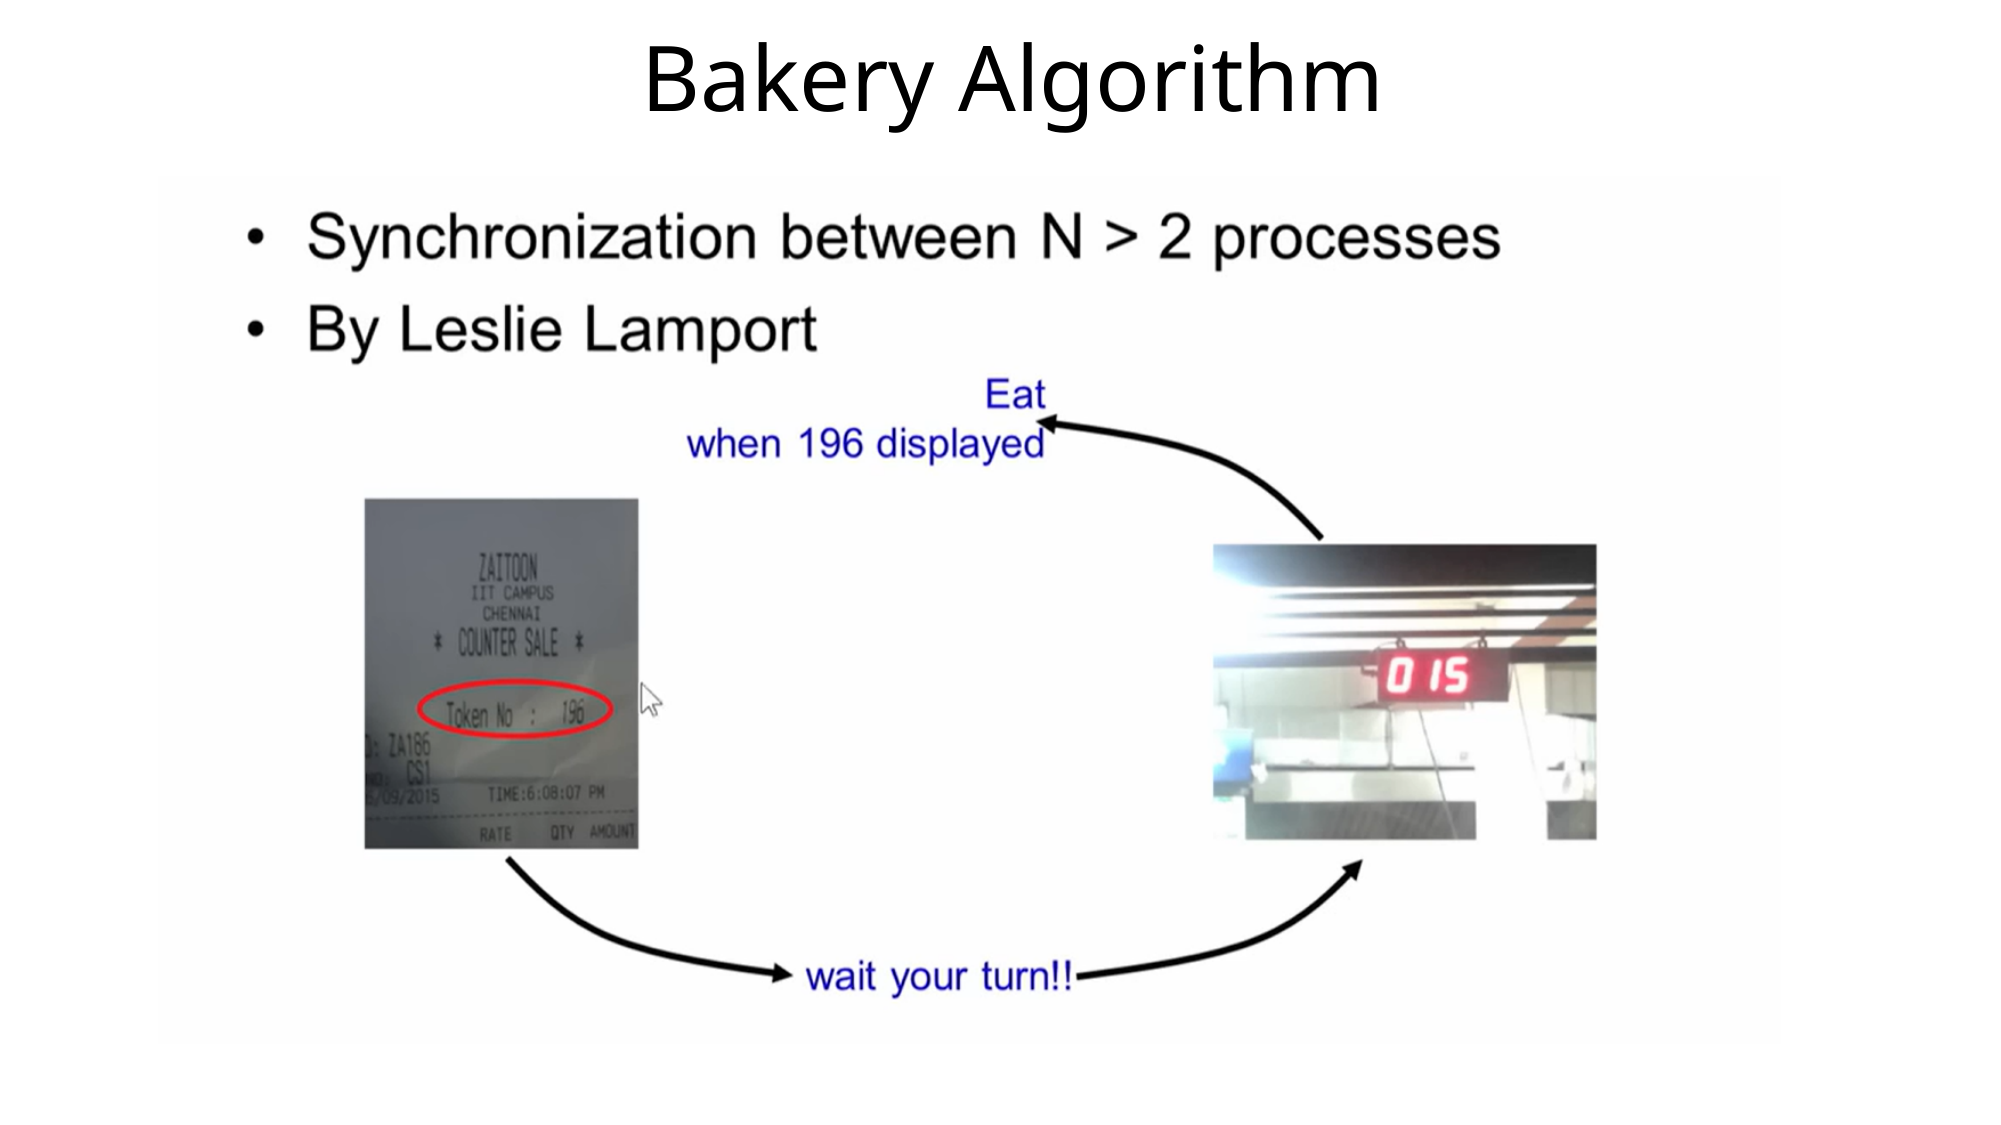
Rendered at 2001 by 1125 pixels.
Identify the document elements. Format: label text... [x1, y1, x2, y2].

picture [158, 176, 1781, 1044]
title Bakery Algorithm [150, 24, 1876, 139]
